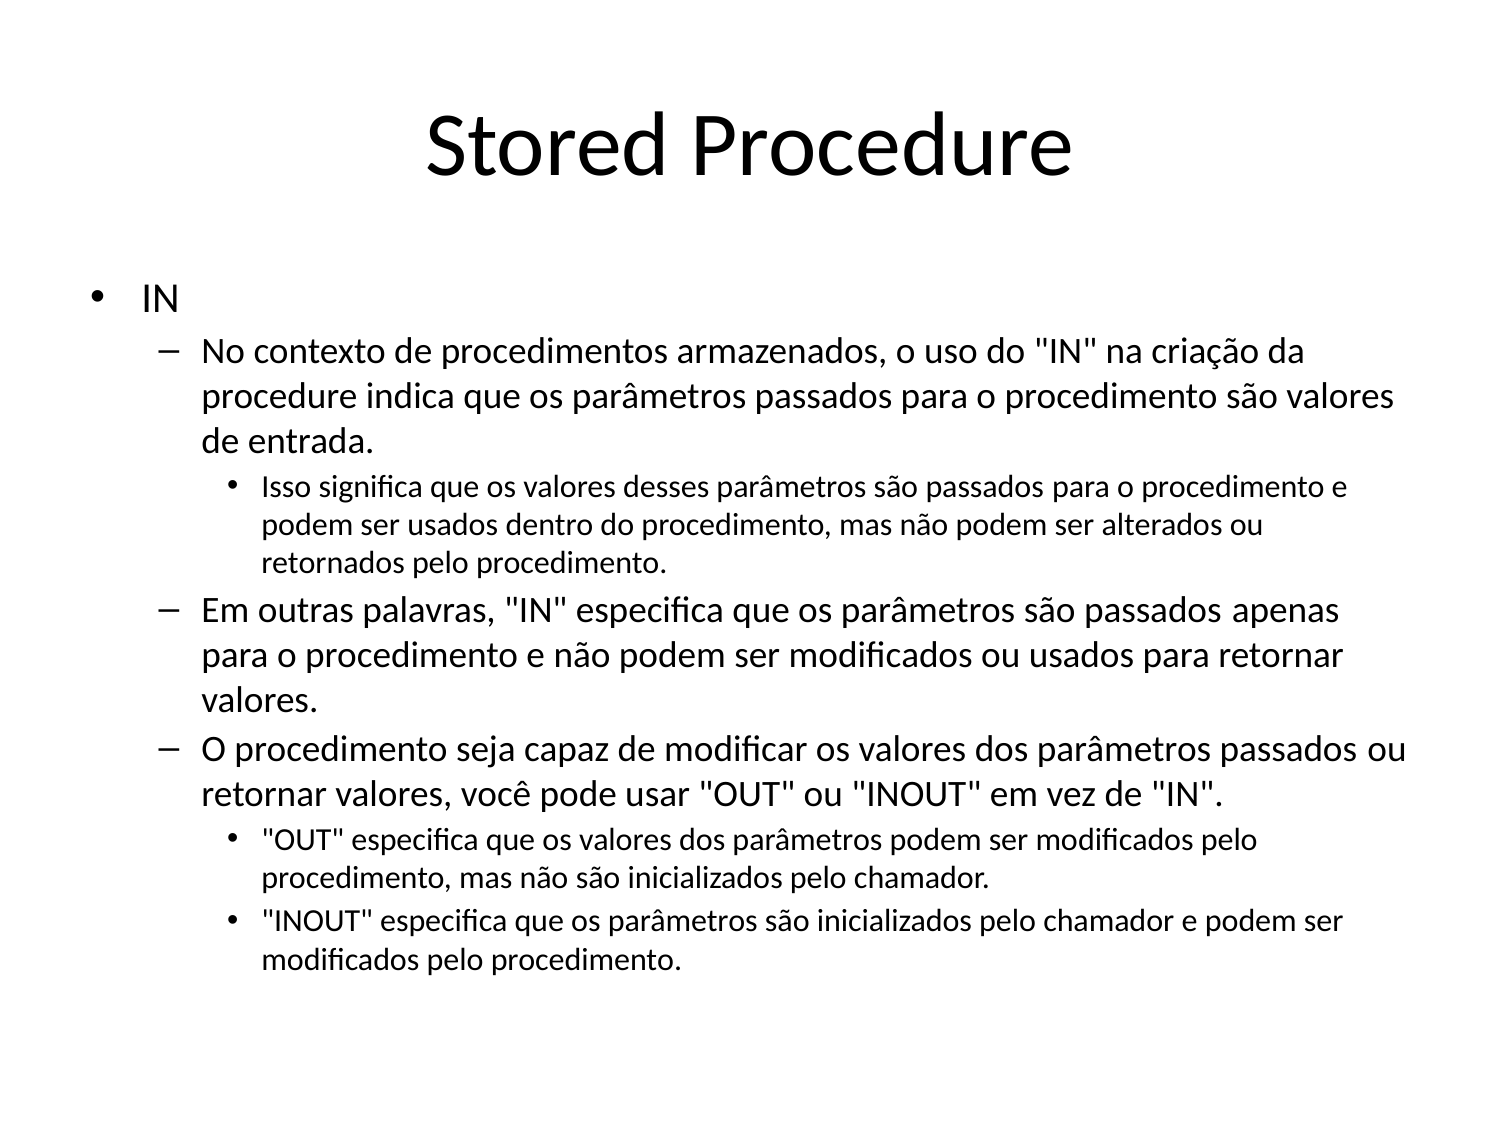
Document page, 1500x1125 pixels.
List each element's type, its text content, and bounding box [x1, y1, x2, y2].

title Stored Procedure [75, 45, 1425, 233]
list IN No contexto de procedimentos armazenados, o uso do "IN" na criação da procedure indica que os parâmetros passados para o procedimento são valores de entrada. Isso significa que os valores desses parâmetros são passados ​​para o procedimento e podem ser usados ​​dentro do procedimento, mas não podem ser alterados ou retornados pelo procedimento. Em outras palavras, "IN" especifica que os parâmetros são passados ​​apenas para o procedimento e não podem ser modificados ou usados para retornar valores. O procedimento seja capaz de modificar os valores dos parâmetros passados ​​ou retornar valores, você pode usar "OUT" ou "INOUT" em vez de "IN". "OUT" especifica que os valores dos parâmetros podem ser modificados pelo procedimento, mas não são inicializados pelo chamador. "INOUT" especifica que os parâmetros são inicializados pelo chamador e podem ser modificados pelo procedimento. [75, 262, 1425, 1005]
